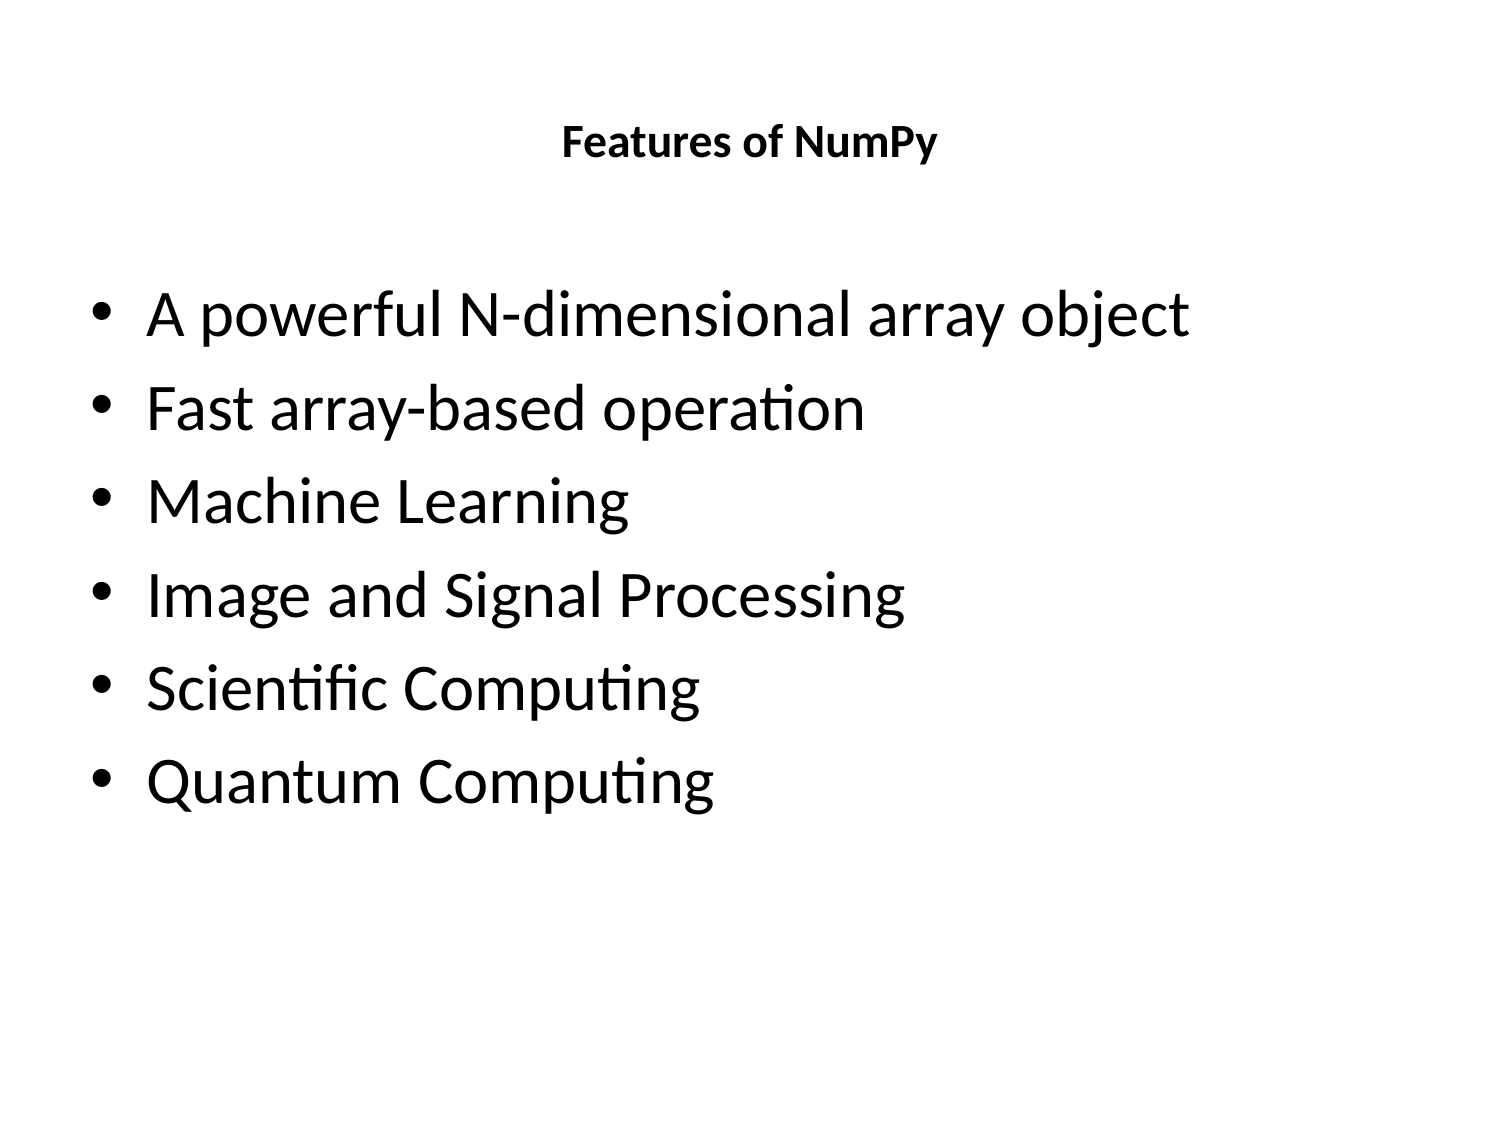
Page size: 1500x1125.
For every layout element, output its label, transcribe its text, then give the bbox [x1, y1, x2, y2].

title Features of NumPy [75, 45, 1425, 233]
list A powerful N-dimensional array object Fast array-based operation Machine Learning Image and Signal Processing Scientific Computing Quantum Computing [75, 262, 1425, 1005]
